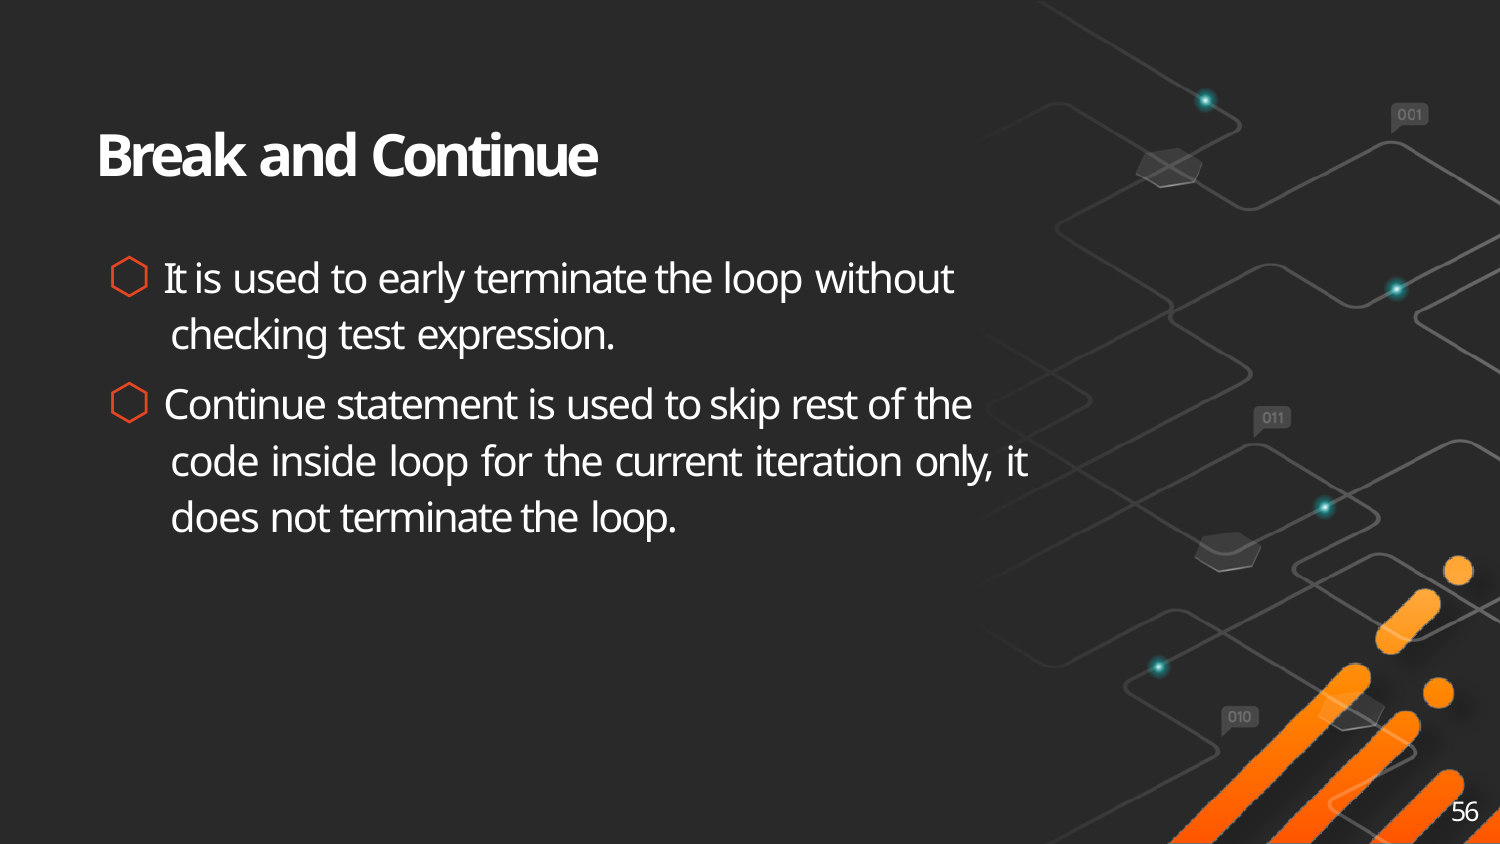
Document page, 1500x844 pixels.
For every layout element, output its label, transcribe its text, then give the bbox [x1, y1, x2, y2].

slide_number 56 [1442, 792, 1488, 844]
picture [0, 0, 1500, 844]
text_box ⬡ It is used to early terminate the loop without checking test expression. ⬡ Continue statement is used to skip rest of the code inside loop for the current iteration only, it does not terminate the loop. [105, 234, 1055, 542]
title Break and Continue [93, 116, 660, 260]
